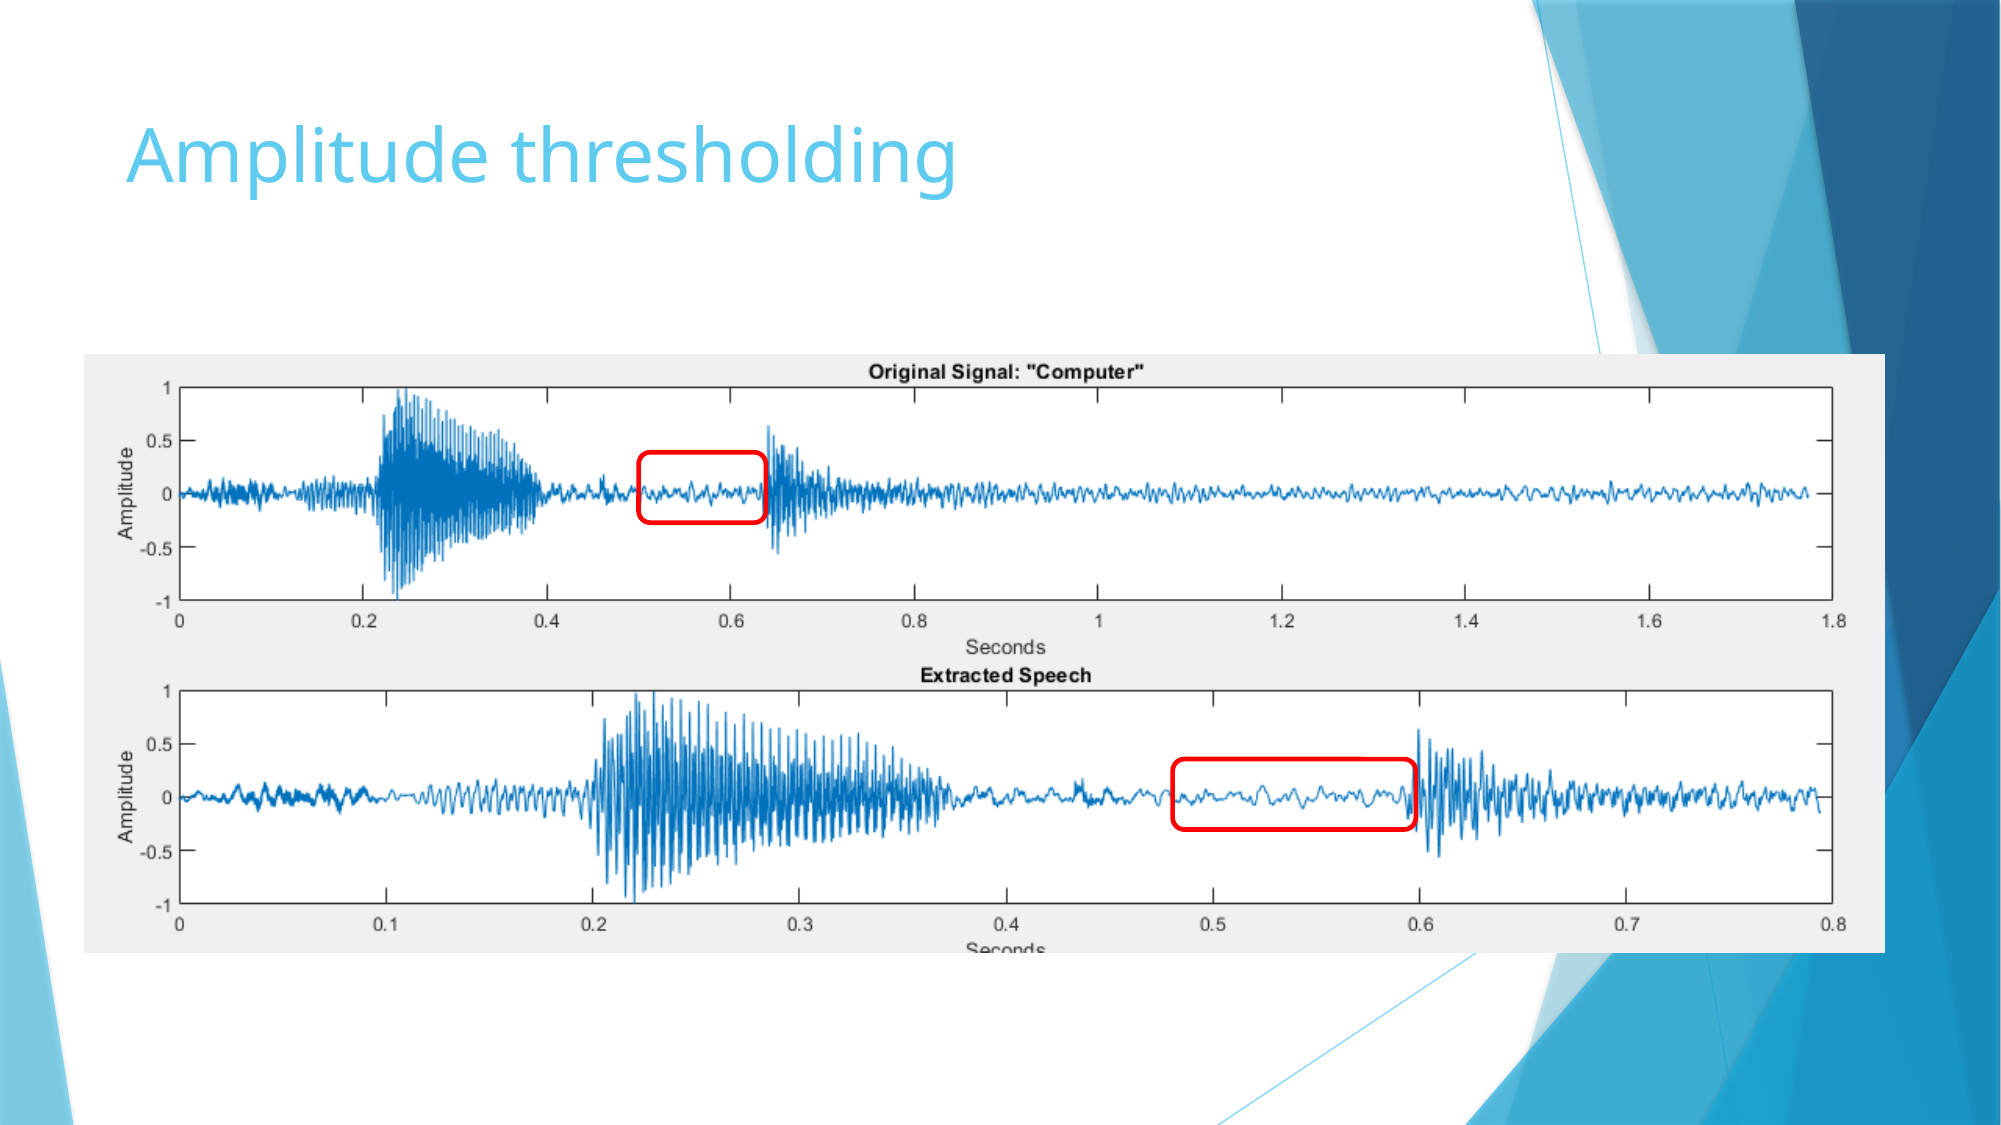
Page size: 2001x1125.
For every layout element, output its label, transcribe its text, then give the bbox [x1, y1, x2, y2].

title Amplitude thresholding [111, 99, 1522, 317]
picture [83, 353, 1885, 954]
